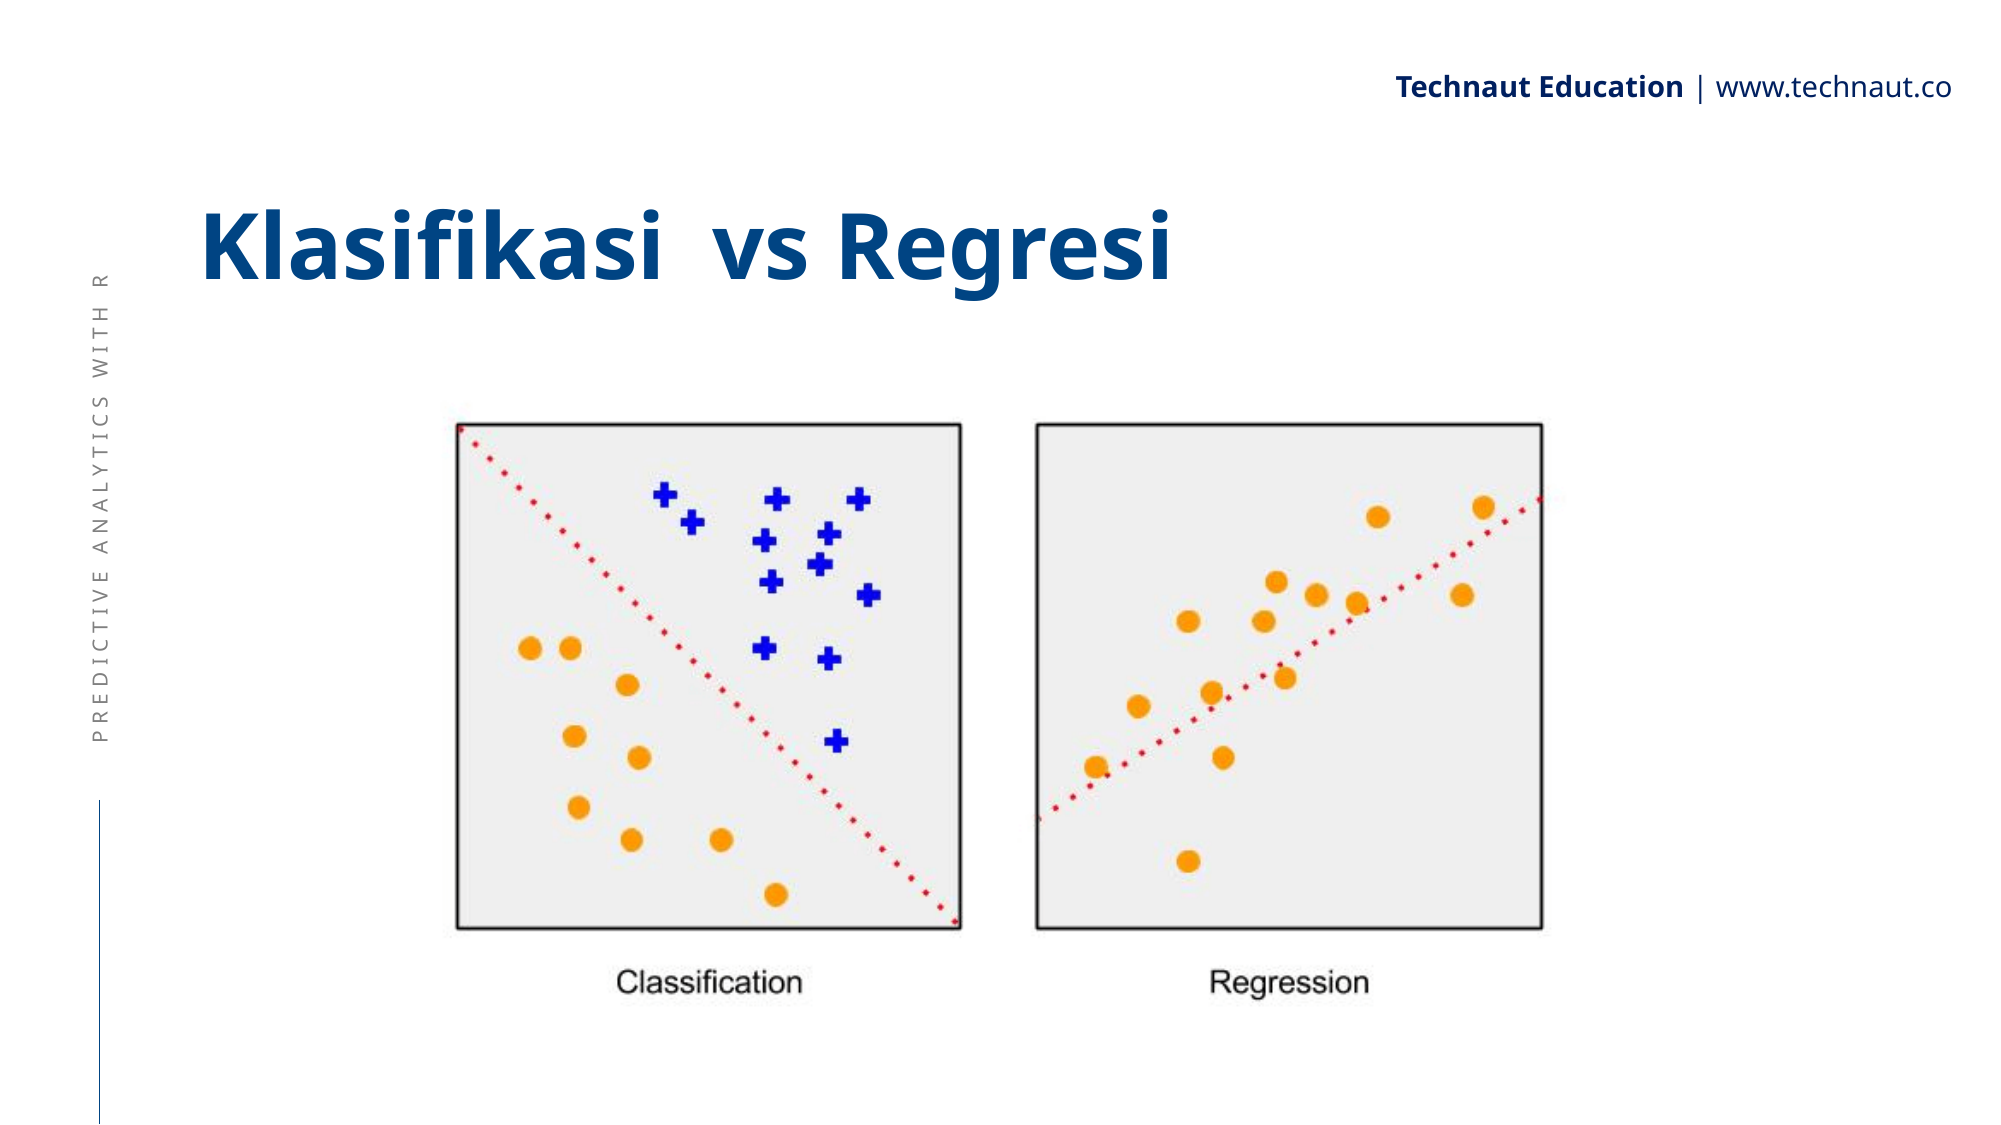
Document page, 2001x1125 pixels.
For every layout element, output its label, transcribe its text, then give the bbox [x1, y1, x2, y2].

text_box Technaut Education | www.technaut.co [1126, 61, 1968, 111]
text_box PREDICTIVE ANALYTICS WITH R [79, 221, 120, 758]
title Klasifikasi vs Regresi [183, 171, 1526, 329]
picture [416, 376, 1584, 1041]
